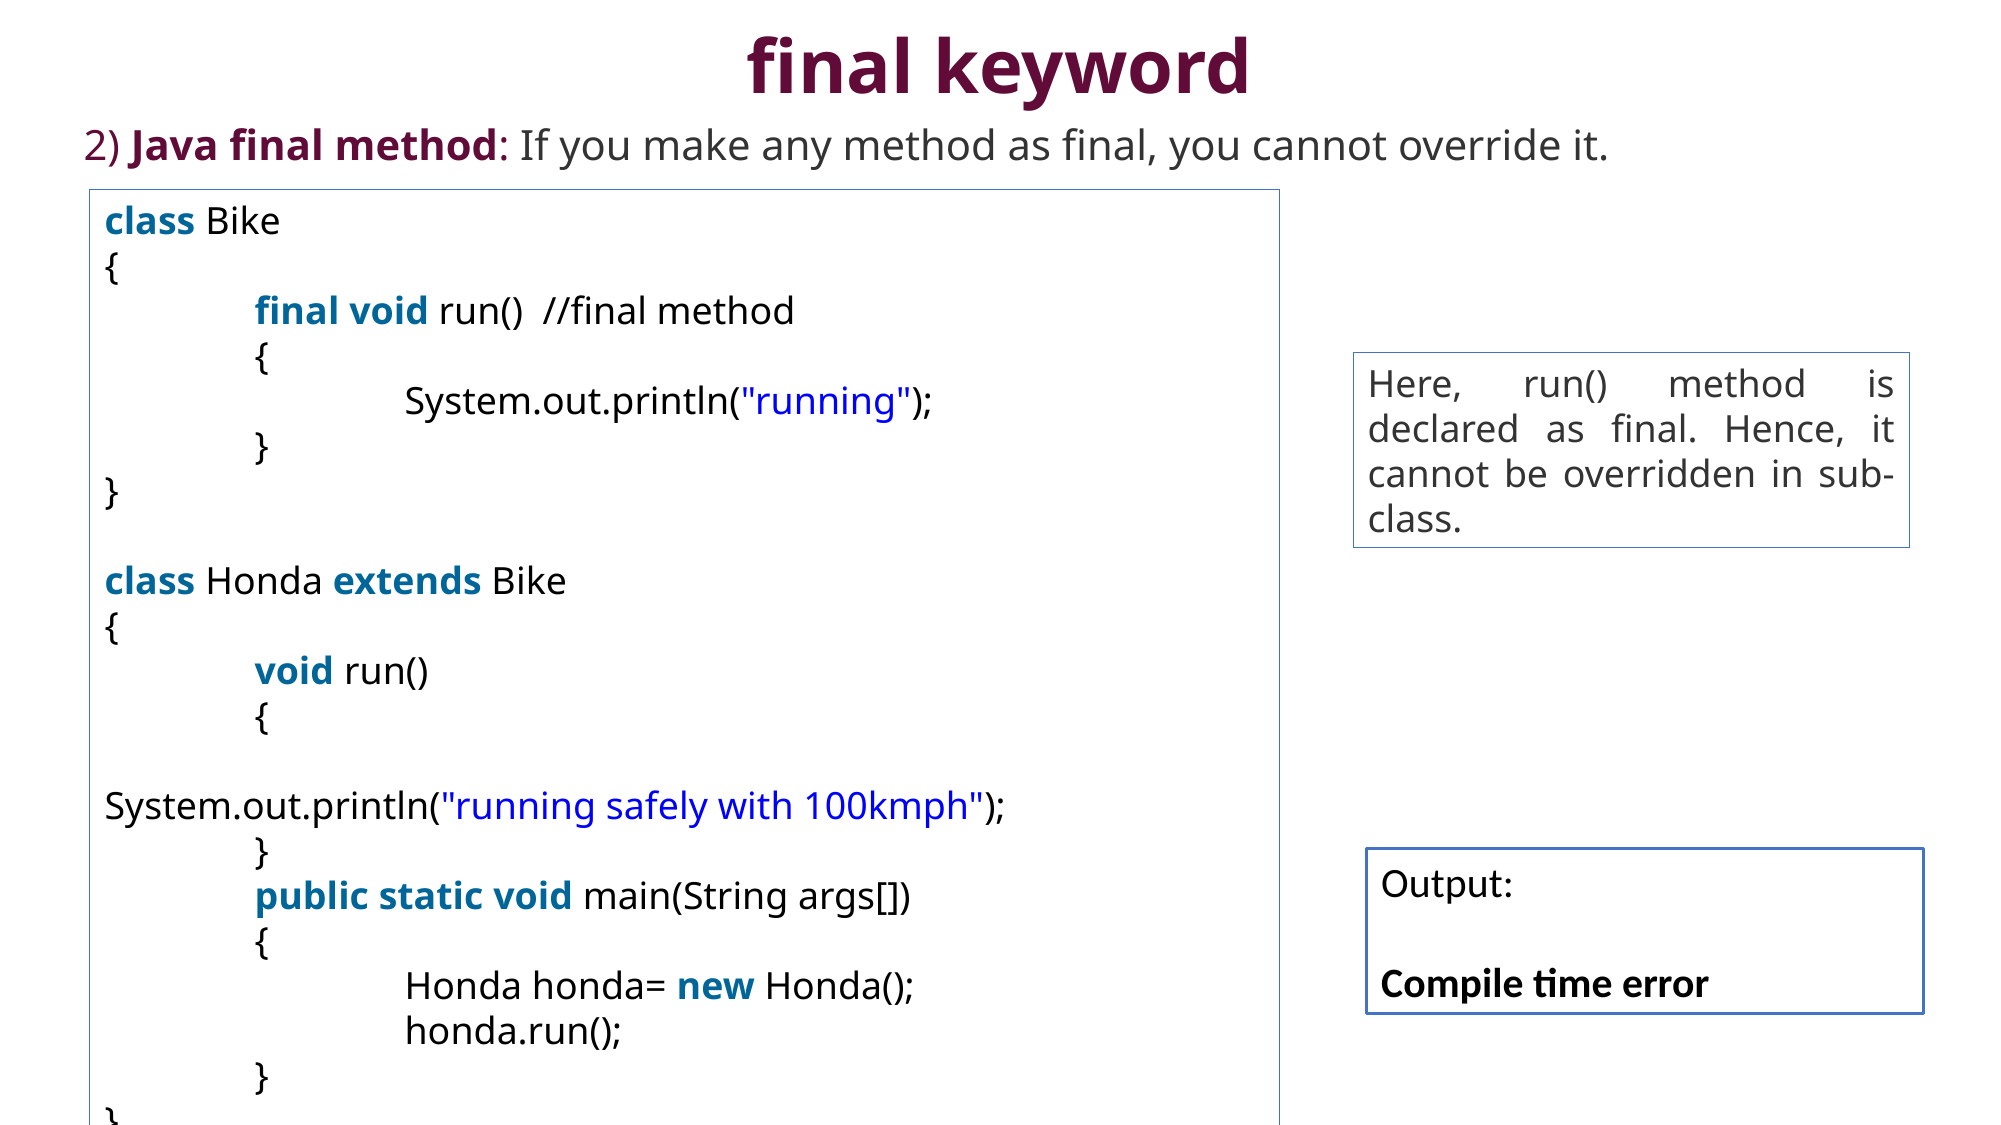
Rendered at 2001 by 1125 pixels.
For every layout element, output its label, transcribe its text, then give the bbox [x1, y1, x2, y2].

text_box class Bike { final void run() //final method { System.out.println("running"); } } class Honda extends Bike { void run() { System.out.println("running safely with 100kmph"); } public static void main(String args[]) { Honda honda= new Honda(); honda.run(); } } [89, 189, 1280, 1125]
list 2) Java final method: If you make any method as final, you cannot override it. [68, 94, 1887, 190]
text_box Output: Compile time error [1366, 848, 1924, 1014]
title final keyword [137, 21, 1863, 94]
text_box Here, run() method is declared as final. Hence, it cannot be overridden in sub-class. [1353, 352, 1910, 548]
